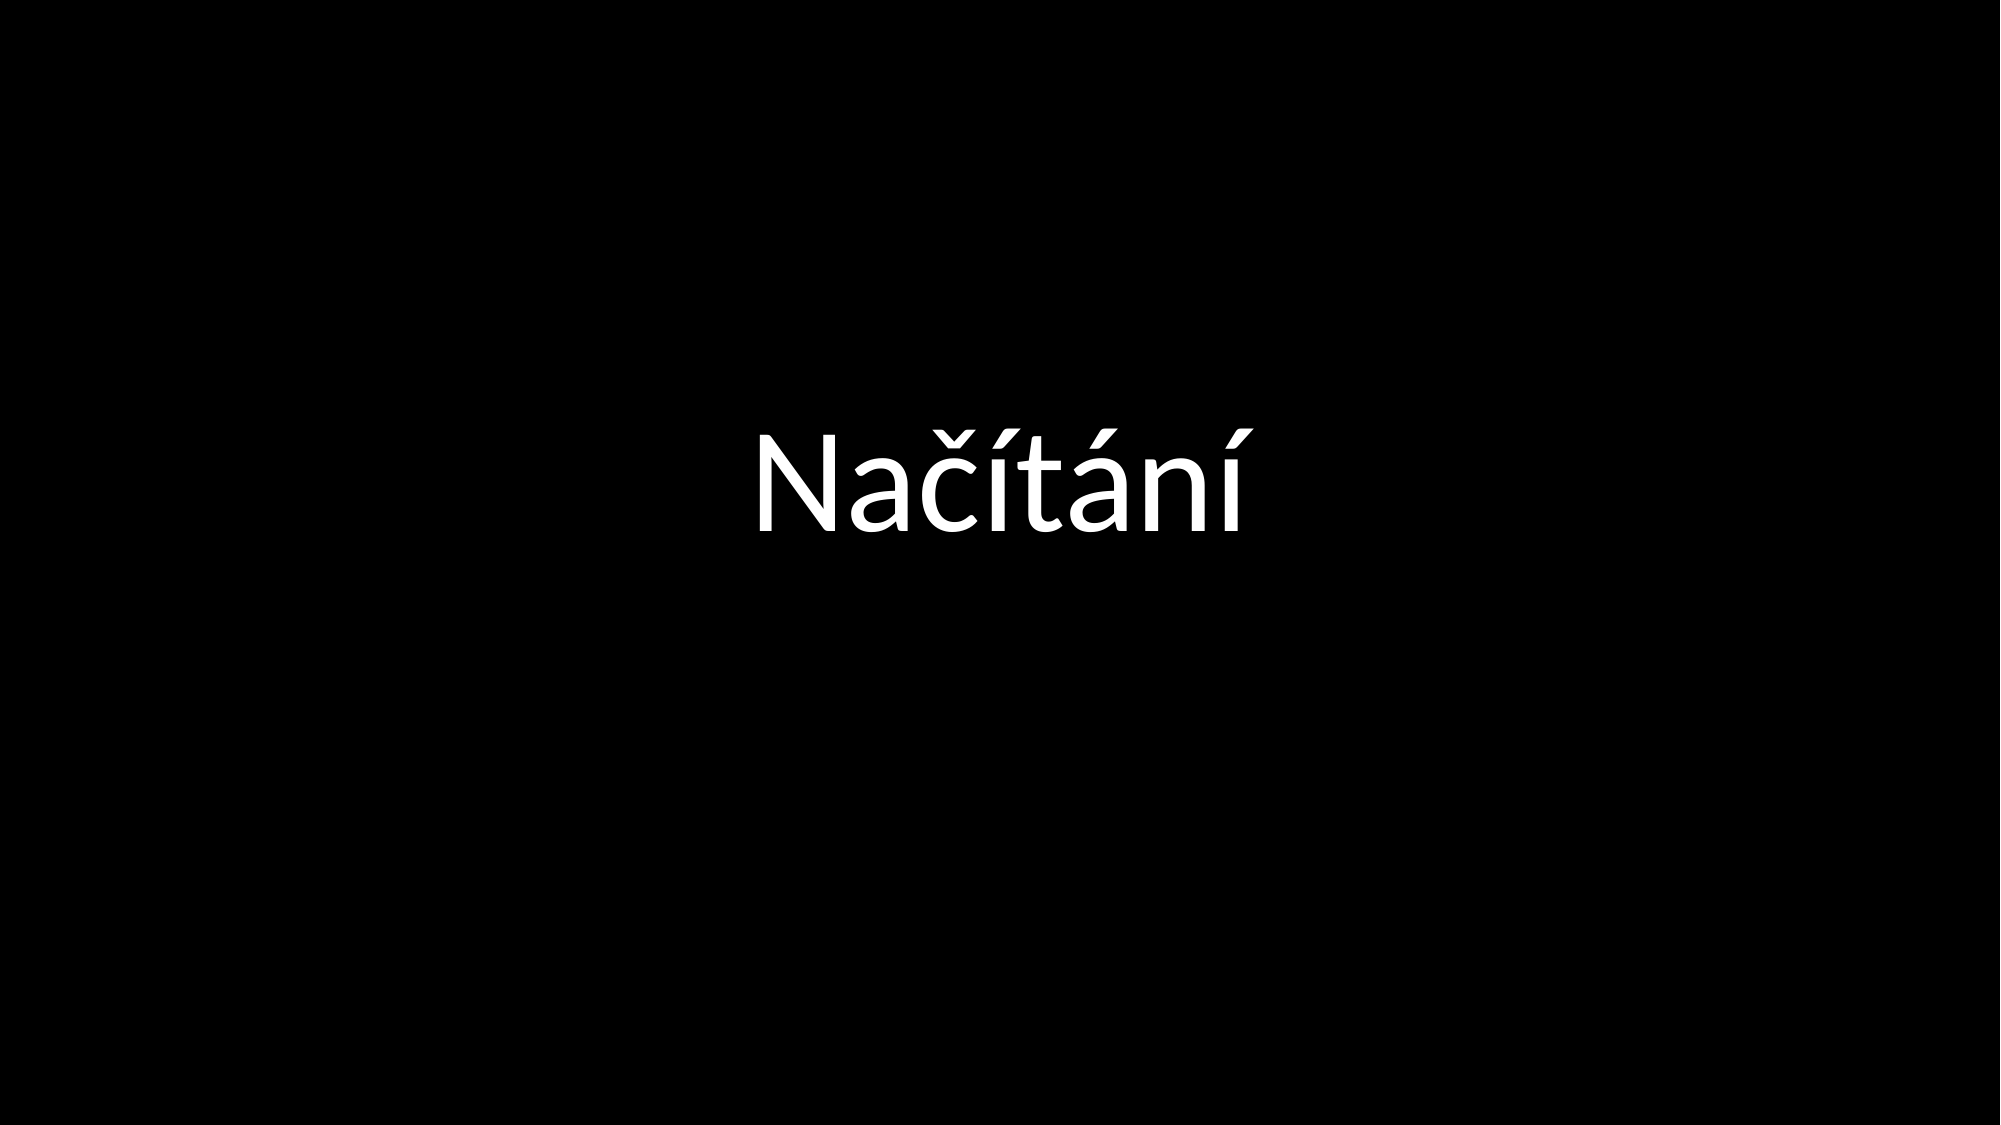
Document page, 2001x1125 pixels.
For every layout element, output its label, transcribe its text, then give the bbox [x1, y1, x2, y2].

text_box [0, 0, 2000, 1125]
text_box Načítání [734, 374, 1266, 570]
